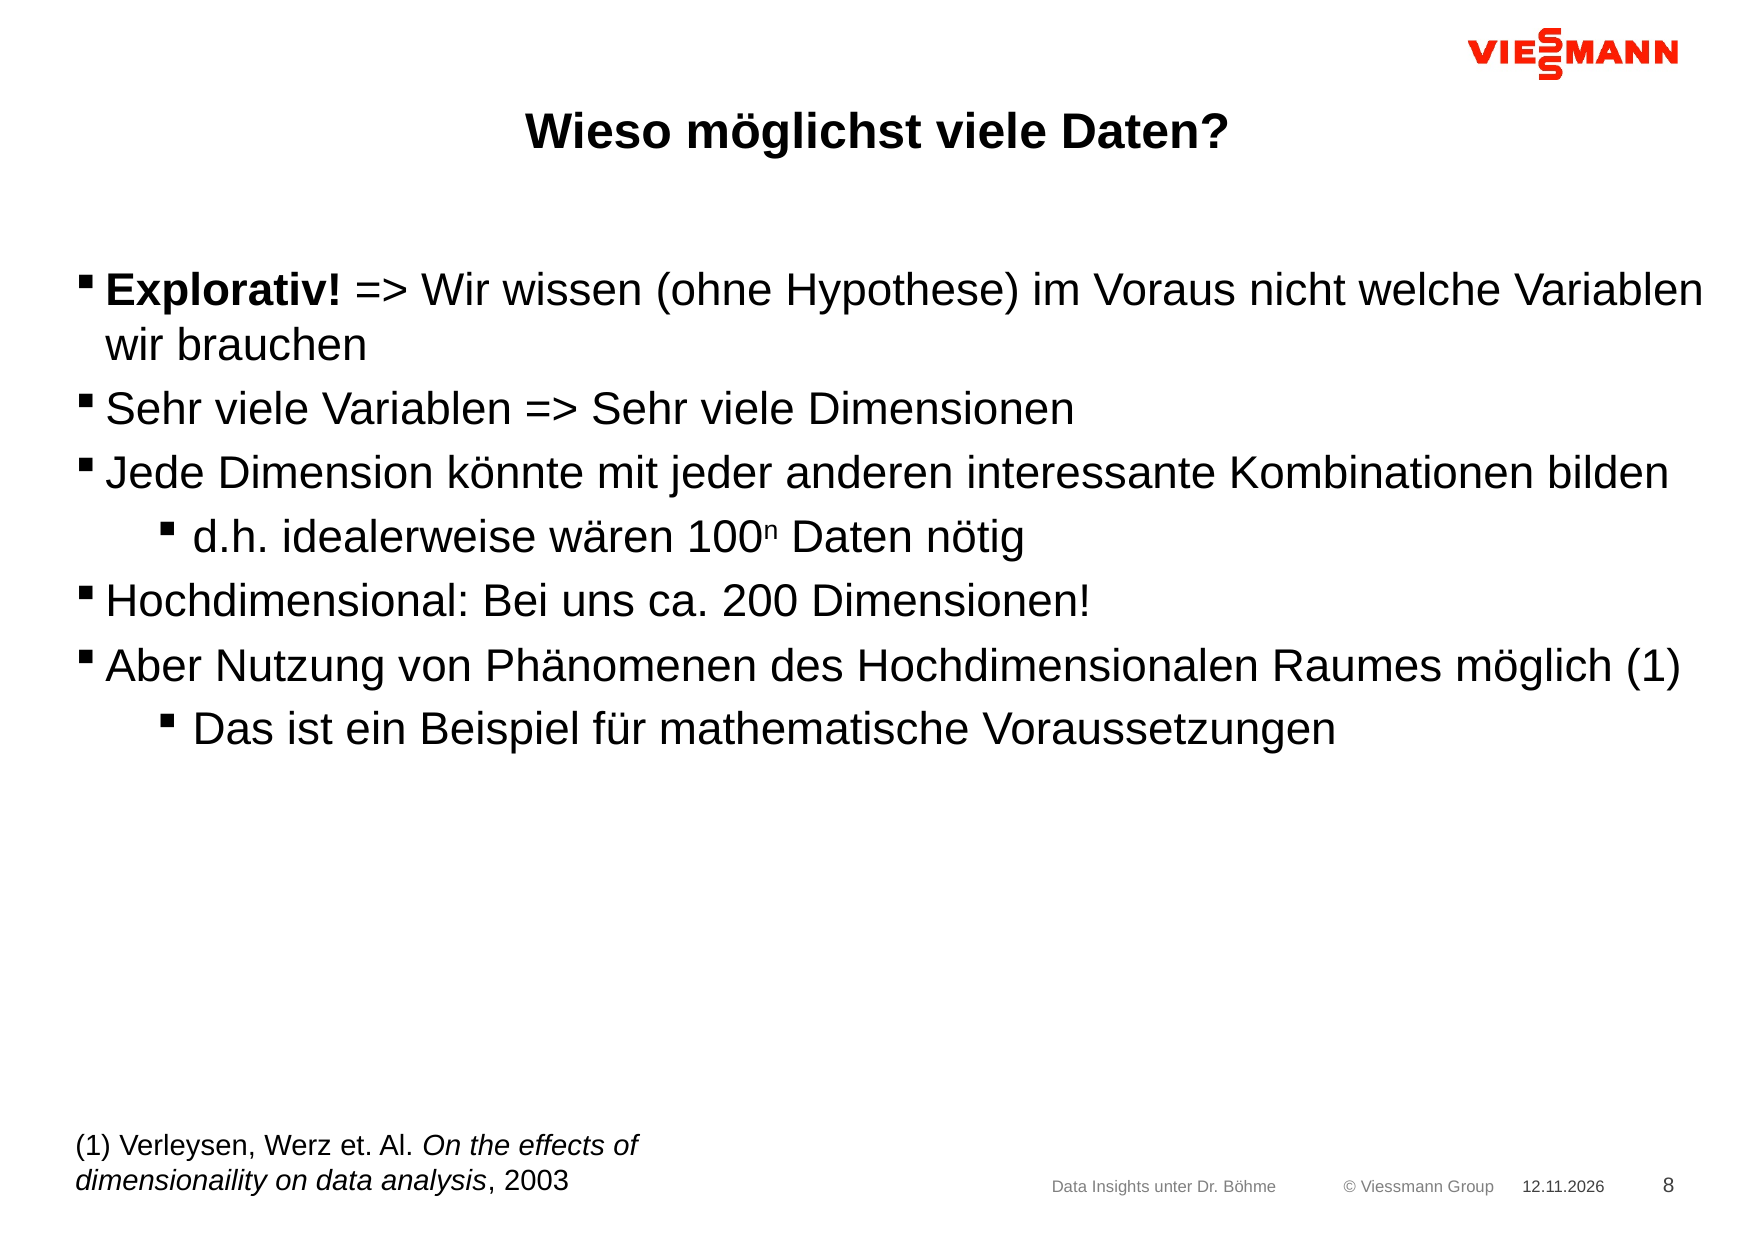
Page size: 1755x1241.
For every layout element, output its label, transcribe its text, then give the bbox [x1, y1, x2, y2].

list Explorativ! => Wir wissen (ohne Hypothese) im Voraus nicht welche Variablen wir brauchen Sehr viele Variablen => Sehr viele Dimensionen Jede Dimension könnte mit jeder anderen interessante Kombinationen bilden d.h. idealerweise wären 100n Daten nötig Hochdimensional: Bei uns ca. 200 Dimensionen! Aber Nutzung von Phänomenen des Hochdimensionalen Raumes möglich (1) Das ist ein Beispiel für mathematische Voraussetzungen [75, 259, 1708, 1146]
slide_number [1522, 1166, 1611, 1197]
slide_number 8 [1619, 1166, 1675, 1197]
list (1) Verleysen, Werz et. Al. On the effects of dimensionaility on data analysis, 2003 [75, 1188, 579, 1197]
footer Data Insights unter Dr. Böhme [579, 1166, 1277, 1197]
title Wieso möglichst viele Daten? [75, 98, 1681, 210]
